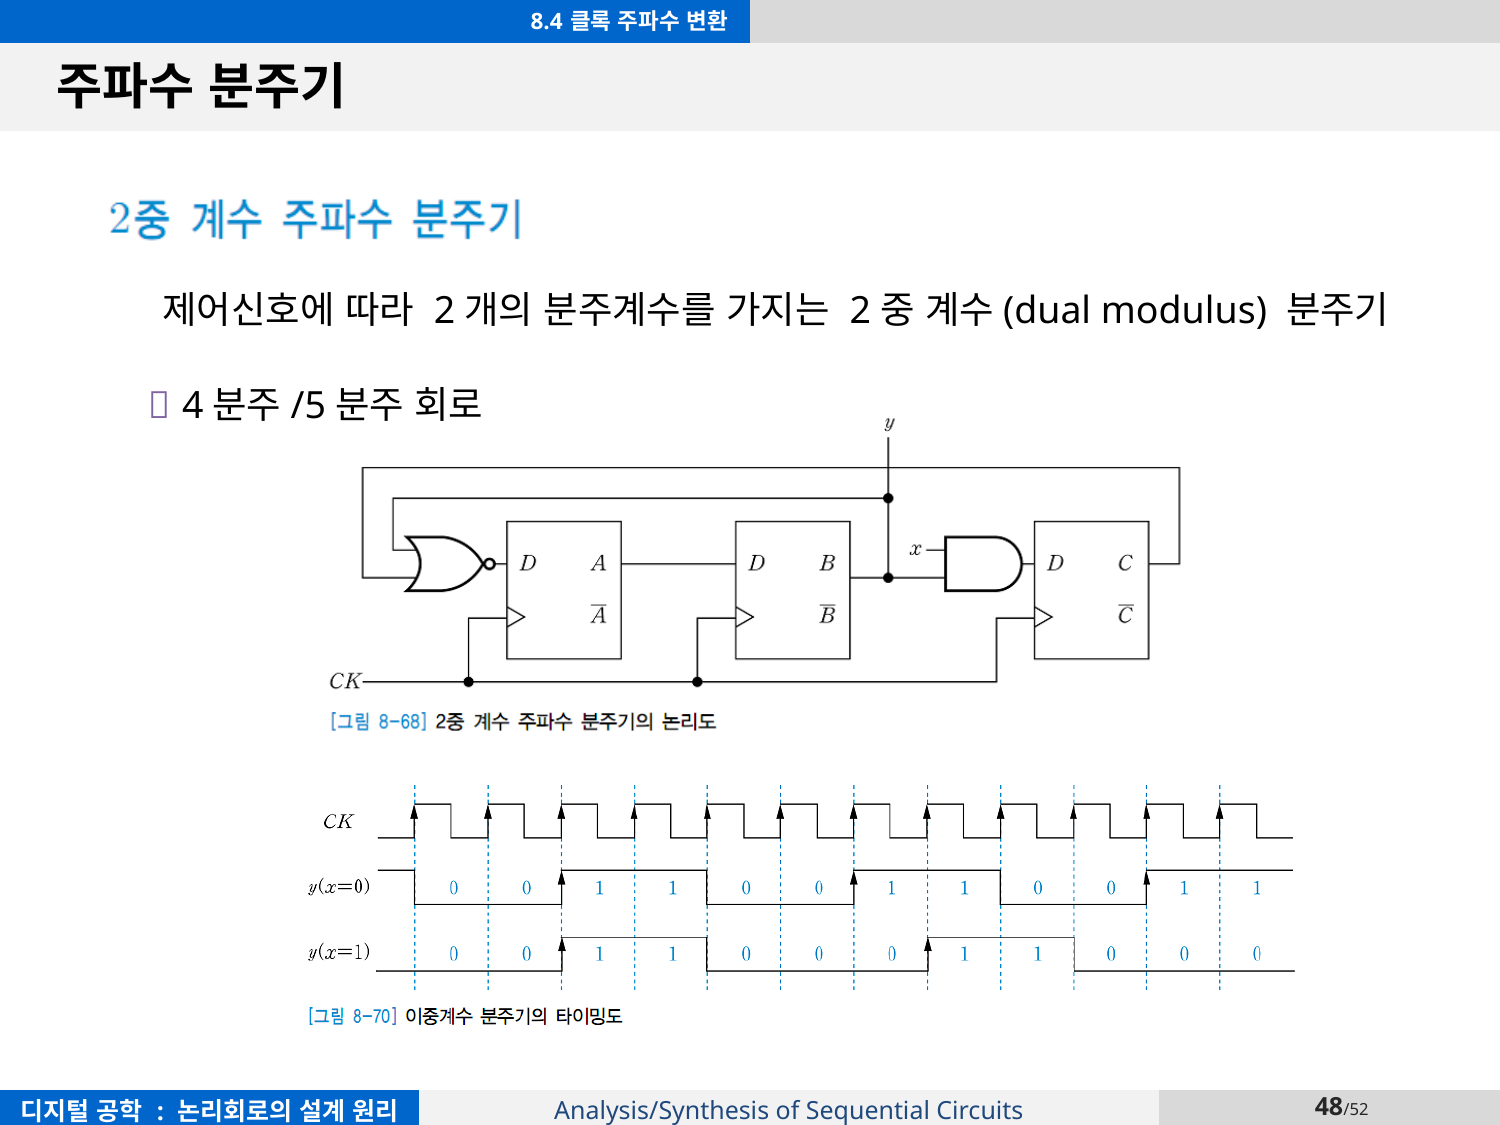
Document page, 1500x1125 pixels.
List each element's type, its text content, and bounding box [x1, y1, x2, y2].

text_box 󰃚 [133, 373, 167, 434]
picture [288, 774, 1306, 1031]
text_box 8.4 클록 주파수 변환 [0, 0, 743, 43]
text_box 4분주/5분주 회로 [167, 373, 757, 434]
title 주파수 분주기 [41, 42, 1459, 128]
picture [91, 184, 531, 256]
picture [310, 402, 1198, 741]
text_box 제어신호에 따라 2개의 분주계수를 가지는 2중 계수(dual modulus) 분주기 [147, 278, 1447, 339]
